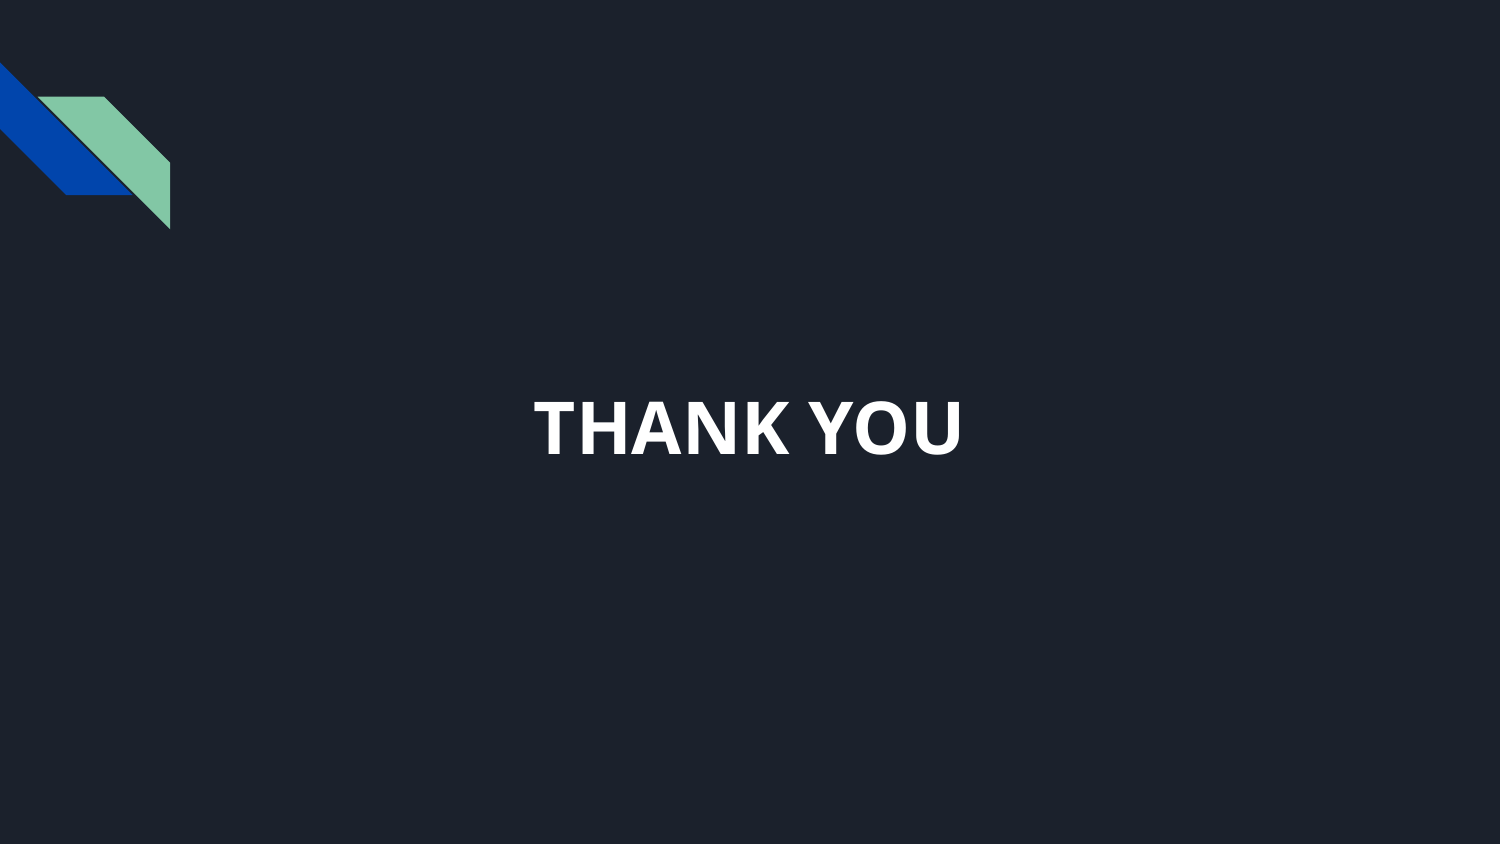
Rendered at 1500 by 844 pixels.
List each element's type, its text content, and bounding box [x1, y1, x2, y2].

title THANK YOU [172, 366, 1328, 517]
